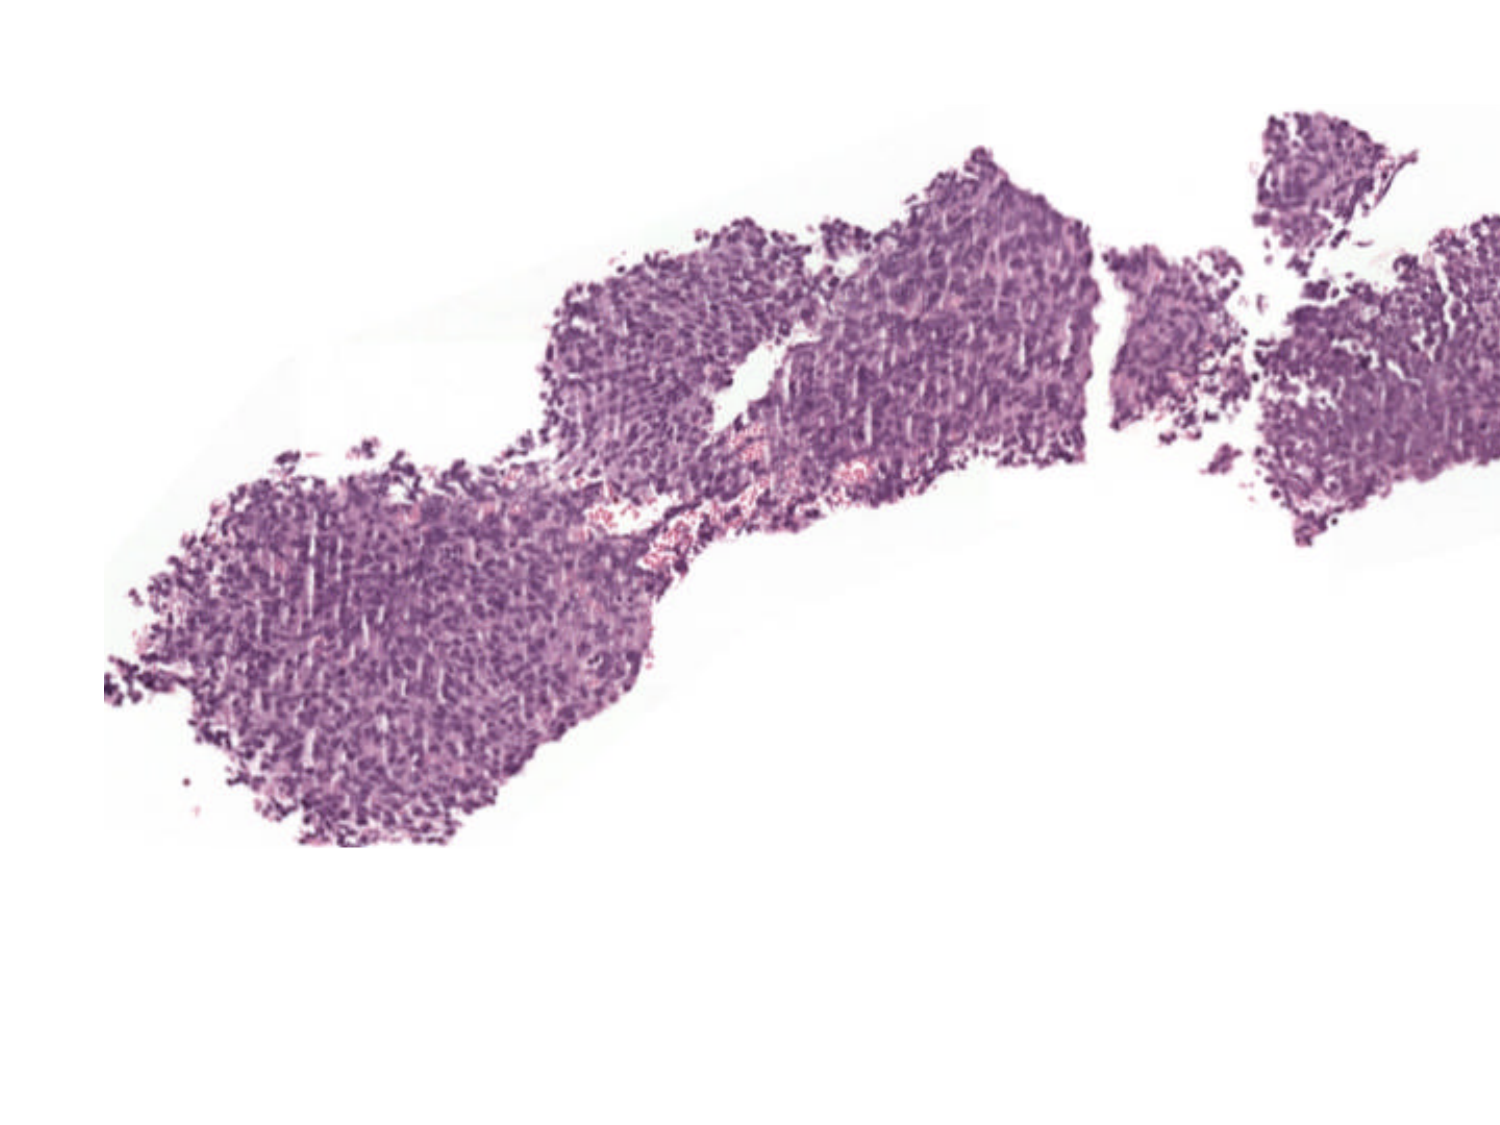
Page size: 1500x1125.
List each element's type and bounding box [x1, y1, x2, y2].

picture [103, 103, 1500, 946]
